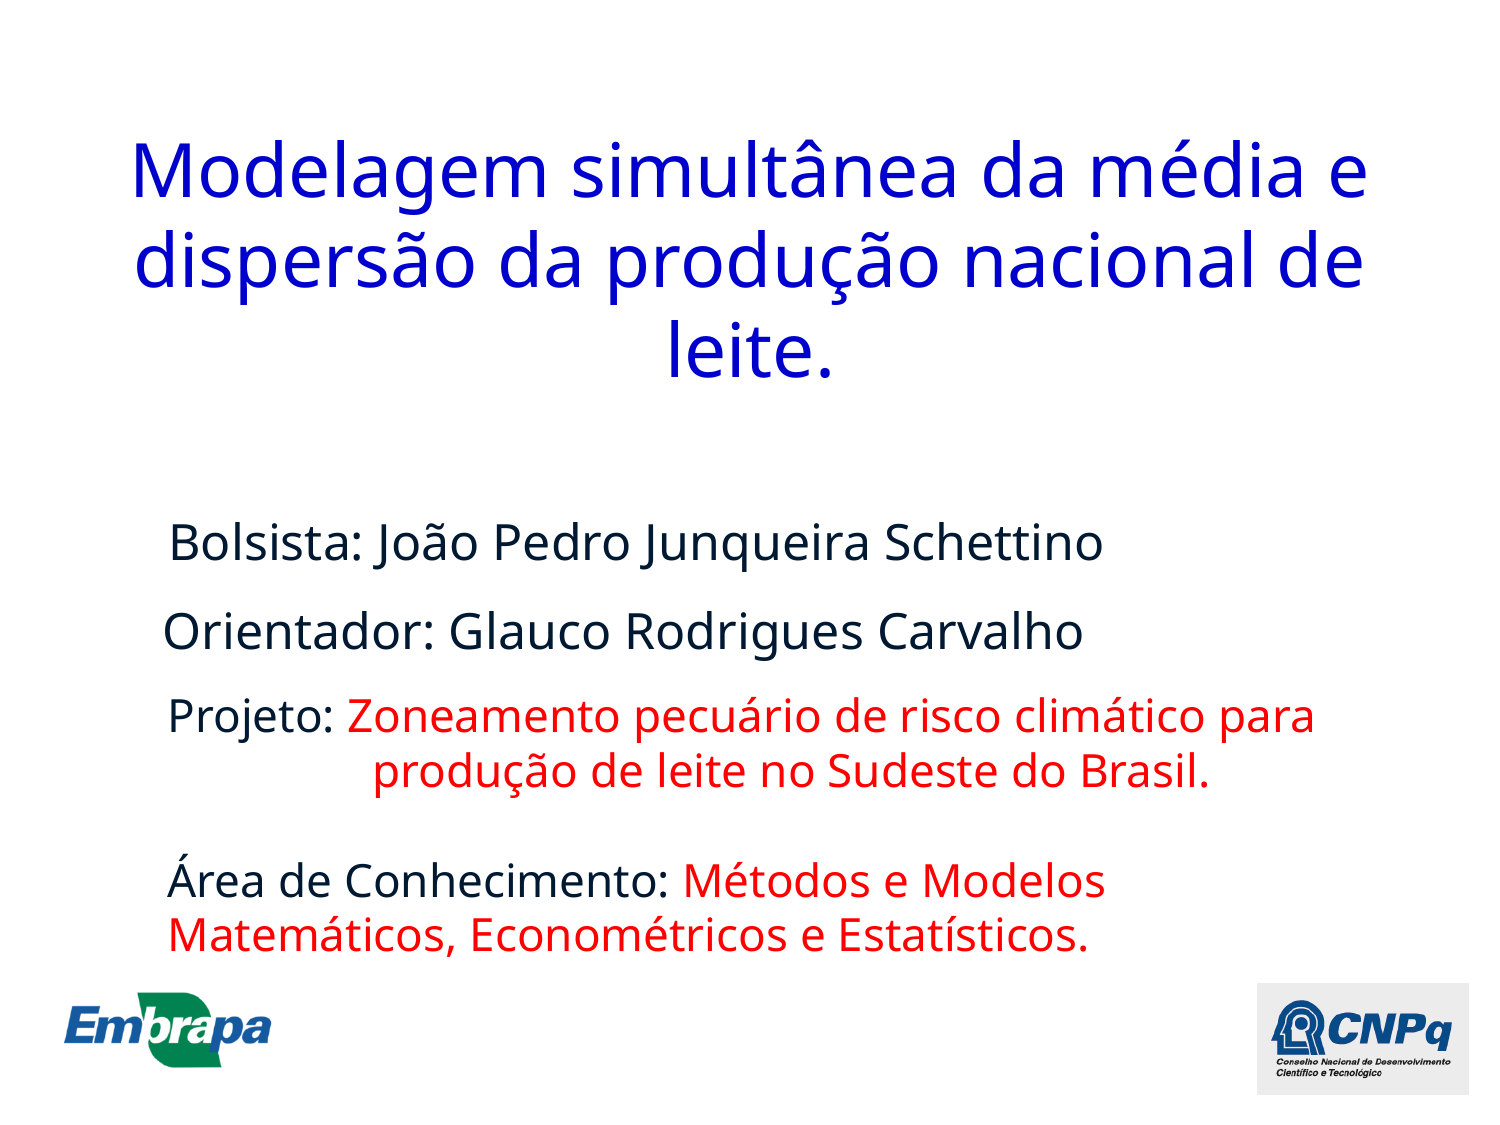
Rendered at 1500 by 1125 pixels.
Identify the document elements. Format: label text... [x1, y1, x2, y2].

text_box Bolsista: João Pedro Junqueira Schettino [153, 503, 1204, 590]
picture [64, 975, 287, 1087]
text_box Projeto: Zoneamento pecuário de risco climático para produção de leite no Sudeste do Brasil. [152, 678, 1388, 811]
text_box Área de Conhecimento: Métodos e Modelos Matemáticos, Econométricos e Estatísticos. [152, 843, 1353, 976]
subtitle Orientador: Glauco Rodrigues Carvalho [147, 591, 1198, 680]
title Modelagem simultânea da média e dispersão da produção nacional de leite. [106, 56, 1394, 460]
picture [1257, 983, 1469, 1095]
